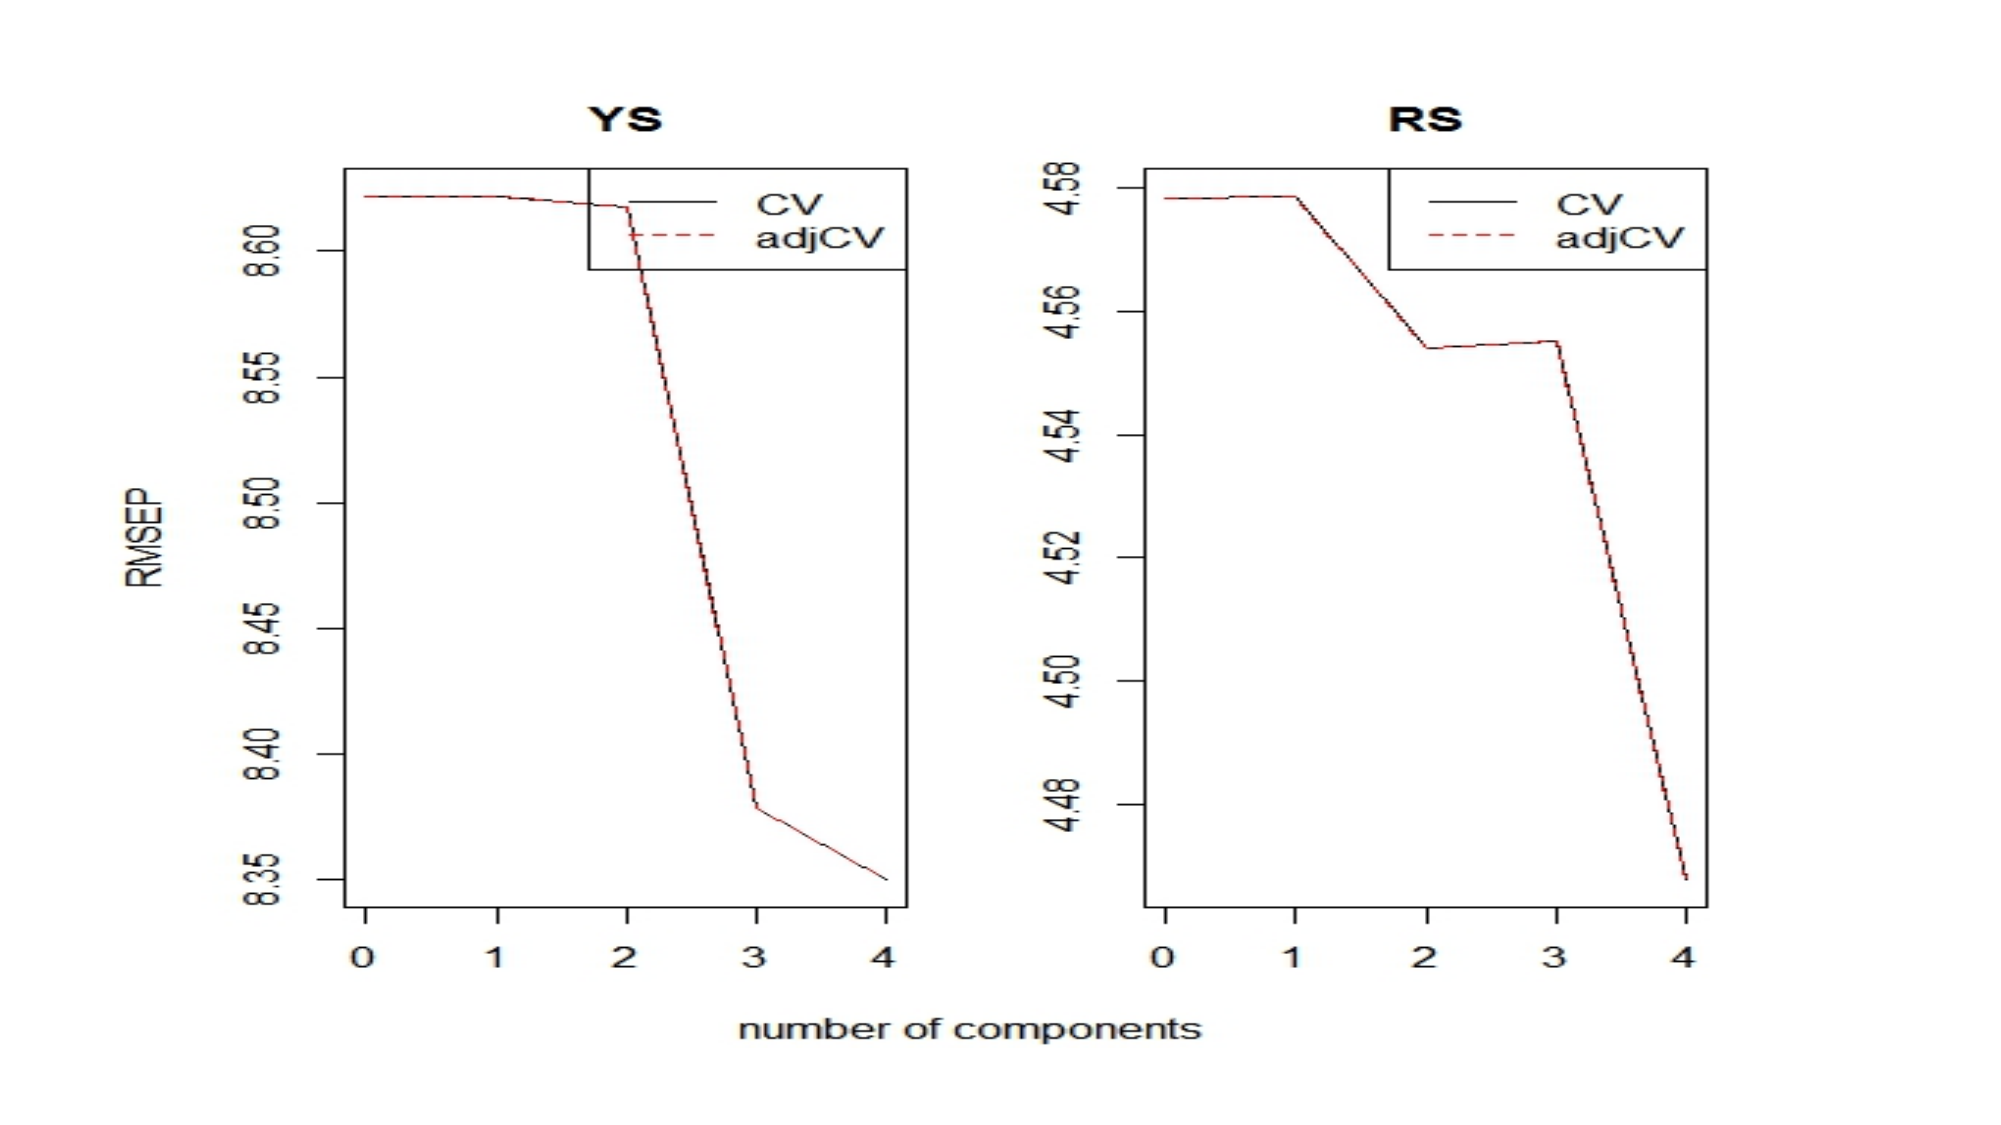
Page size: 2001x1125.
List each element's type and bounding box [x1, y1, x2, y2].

picture [109, 62, 1777, 1048]
